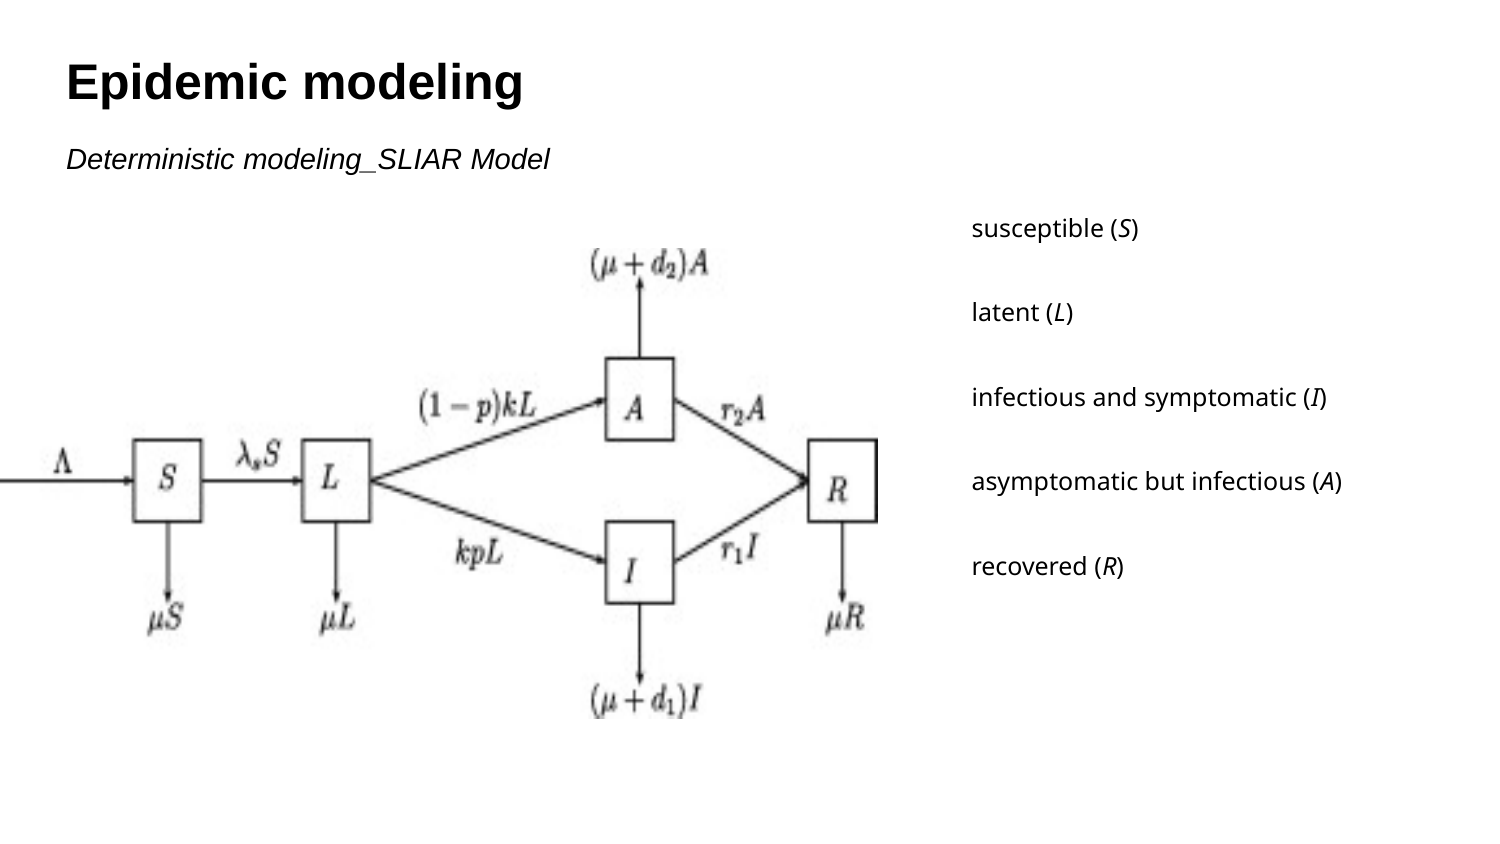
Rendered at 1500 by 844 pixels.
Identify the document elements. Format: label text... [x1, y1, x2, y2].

picture [0, 248, 878, 719]
title Epidemic modeling Deterministic modeling_SLIAR Model [51, 25, 1449, 226]
text_box susceptible (S) latent (L) infectious and symptomatic (I) asymptomatic but infectious (A) recovered (R) [956, 192, 1449, 685]
